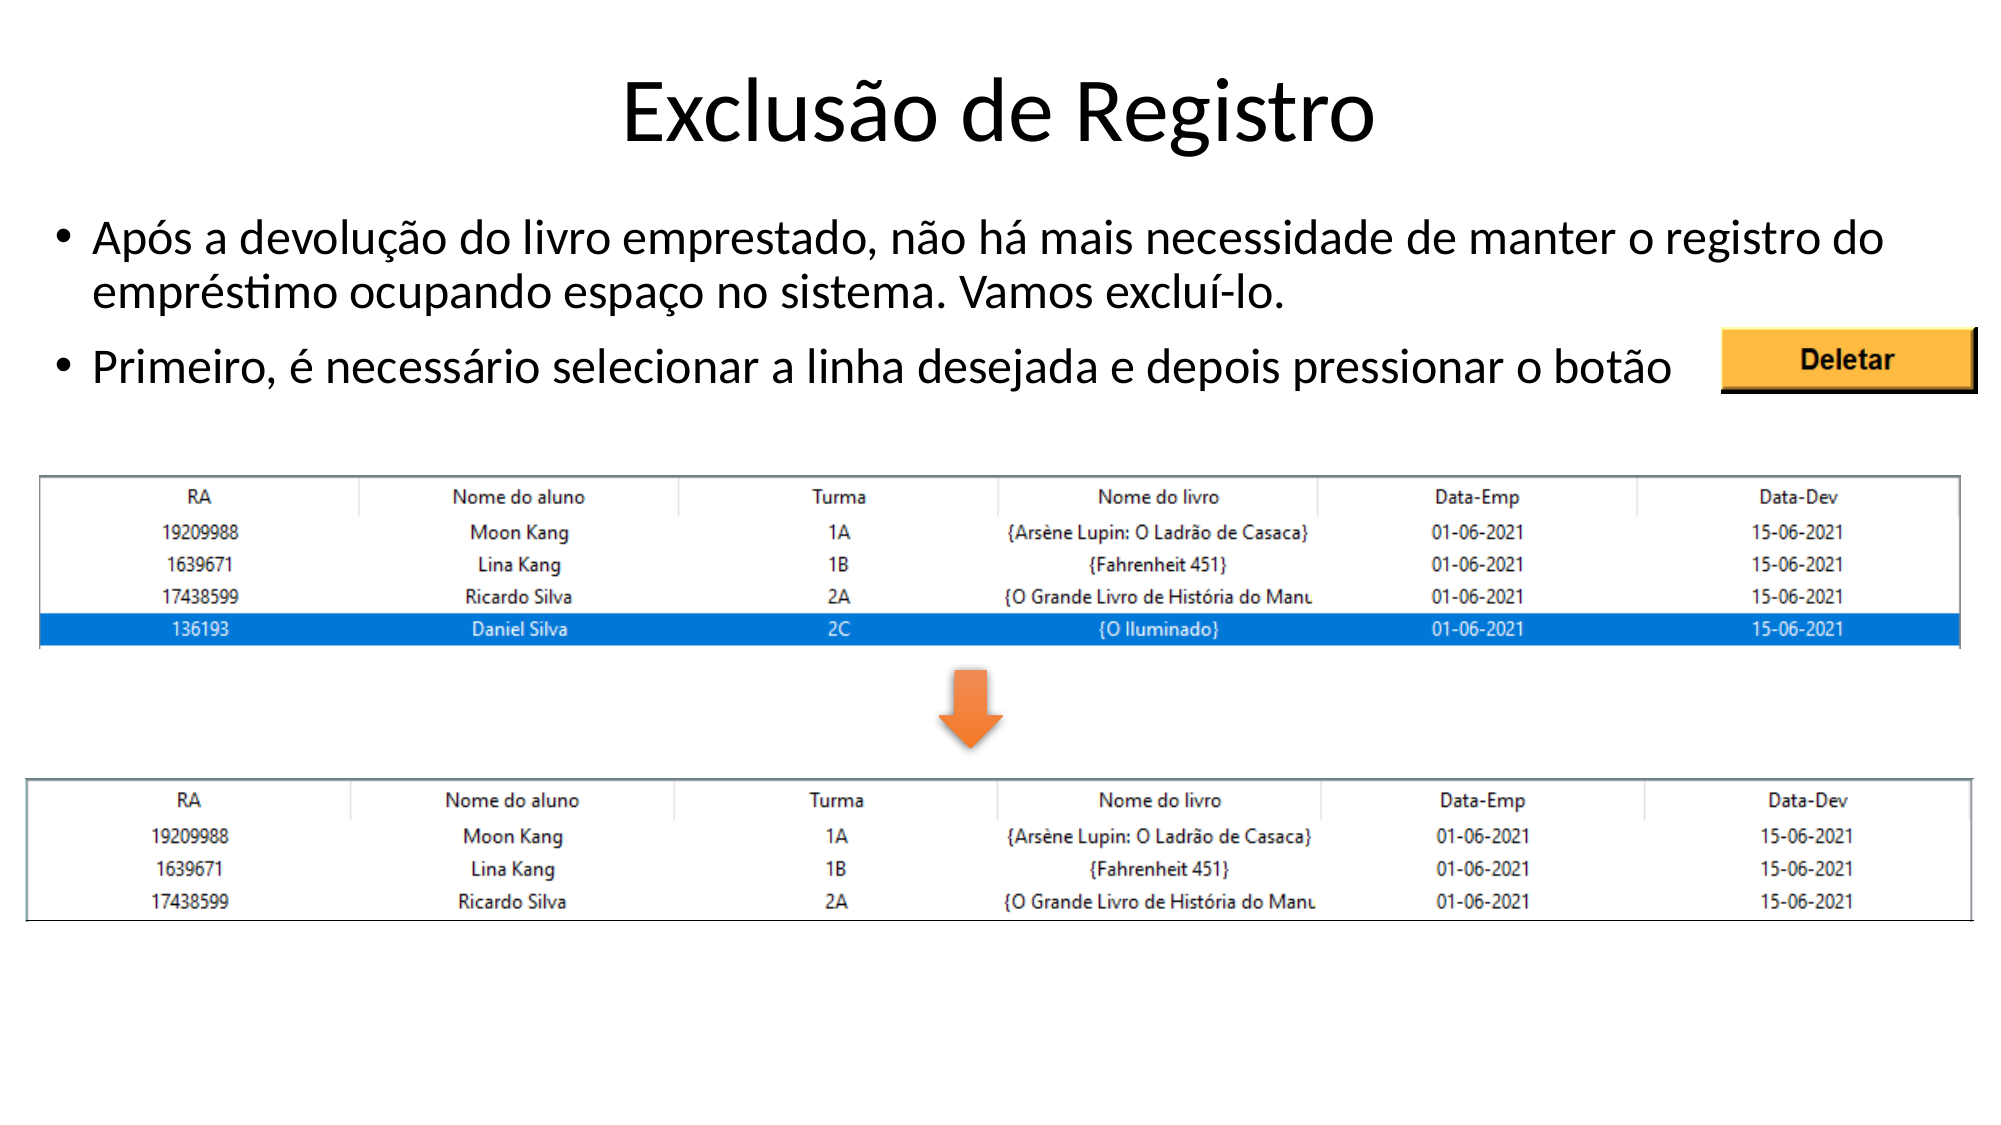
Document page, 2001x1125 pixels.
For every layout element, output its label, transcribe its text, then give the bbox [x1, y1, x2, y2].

title Exclusão de Registro [137, 28, 1863, 196]
picture [39, 475, 1961, 649]
text_box [938, 669, 1003, 749]
picture [25, 778, 1974, 920]
picture [1721, 327, 1978, 394]
list Após a devolução do livro emprestado, não há mais necessidade de manter o registro do empréstimo ocupando espaço no sistema. Vamos excluí-lo. Primeiro, é necessário selecionar a linha desejada e depois pressionar o botão [39, 203, 1902, 475]
